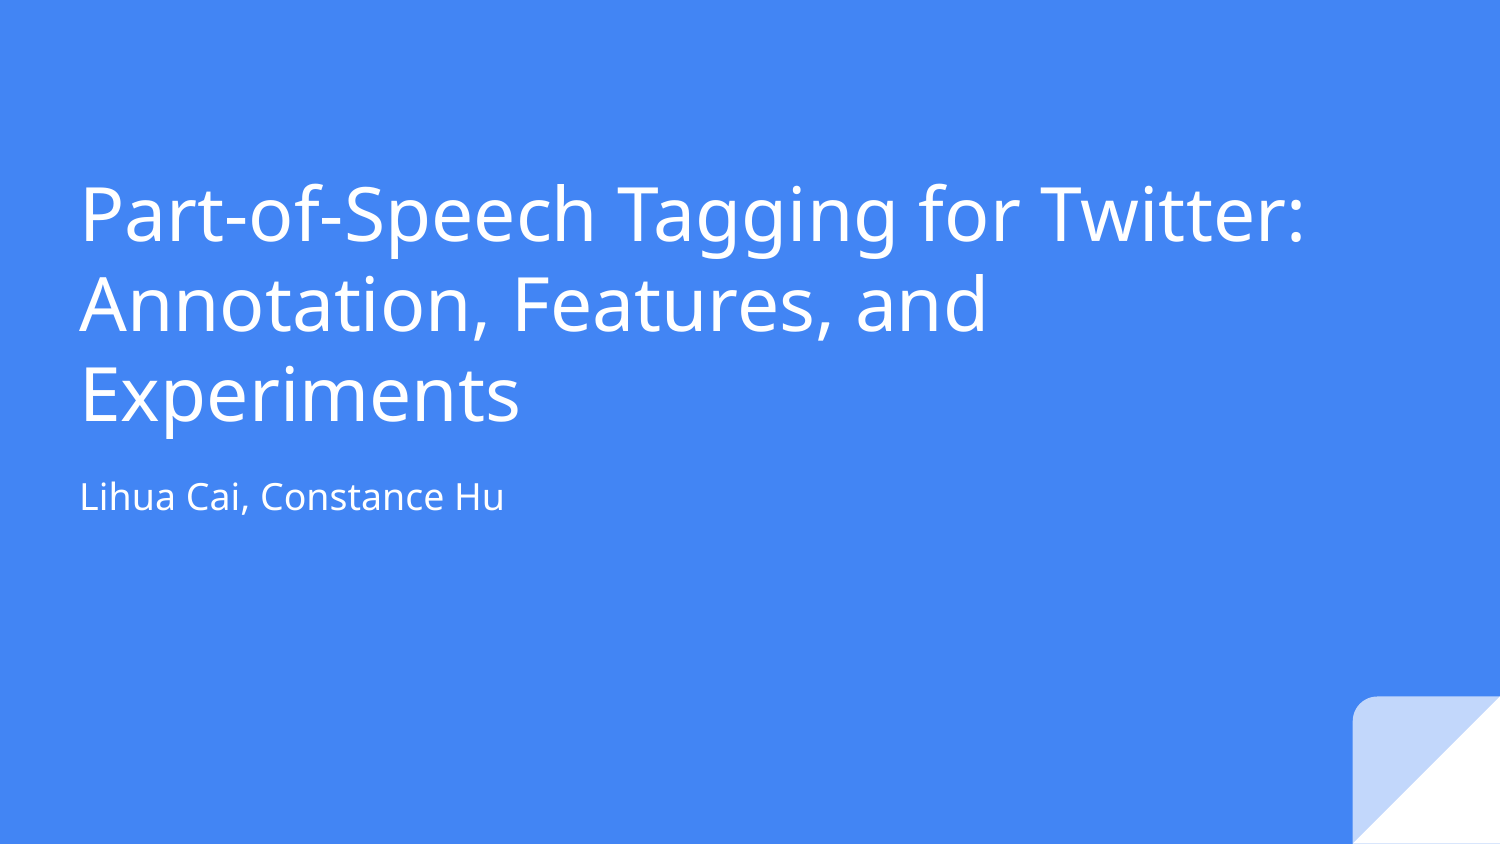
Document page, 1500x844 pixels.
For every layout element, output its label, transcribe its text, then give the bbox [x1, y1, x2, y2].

title Part-of-Speech Tagging for Twitter: Annotation, Features, and Experiments [64, 298, 1413, 452]
subtitle Lihua Cai, Constance Hu [64, 457, 1413, 529]
